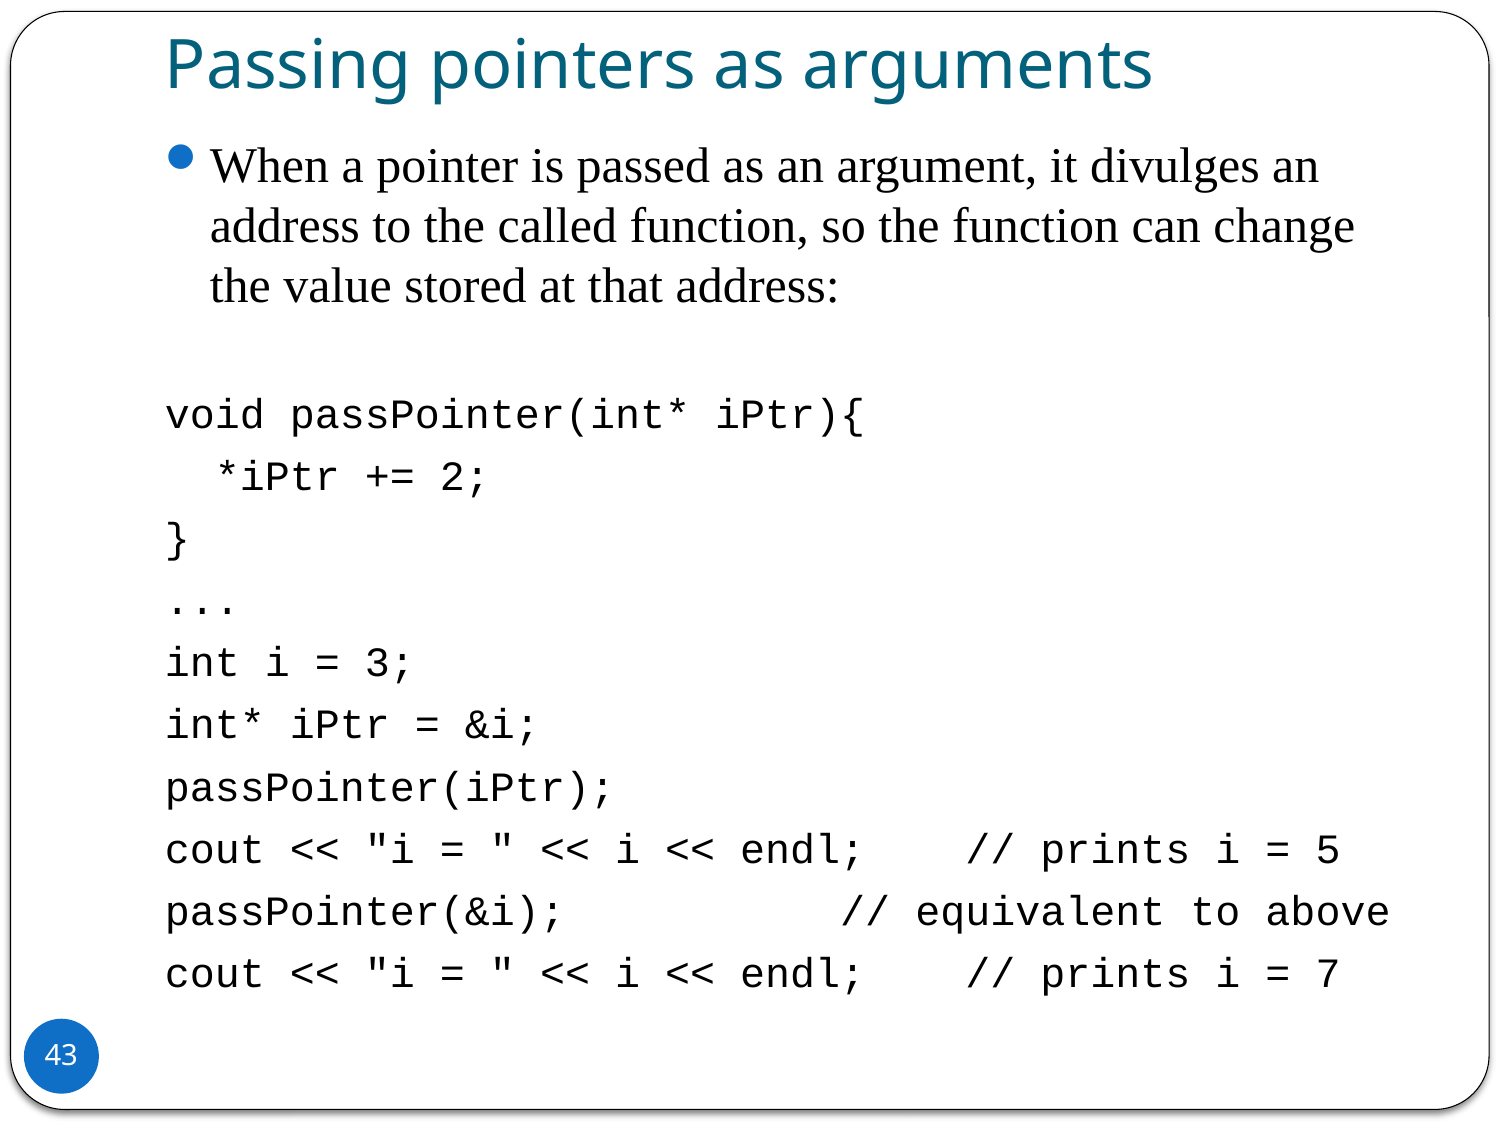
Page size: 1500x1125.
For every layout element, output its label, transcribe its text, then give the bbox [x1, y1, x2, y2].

slide_number 43 [23, 1018, 99, 1094]
list When a pointer is passed as an argument, it divulges an address to the called function, so the function can change the value stored at that address: void passPointer(int* iPtr){ *iPtr += 2; } ... int i = 3; int* iPtr = &i; passPointer(iPtr); cout << "i = " << i << endl; // prints i = 5 passPointer(&i); // equivalent to above cout << "i = " << i << endl; // prints i = 7 [150, 125, 1425, 1063]
title Passing pointers as arguments [150, 12, 1425, 118]
